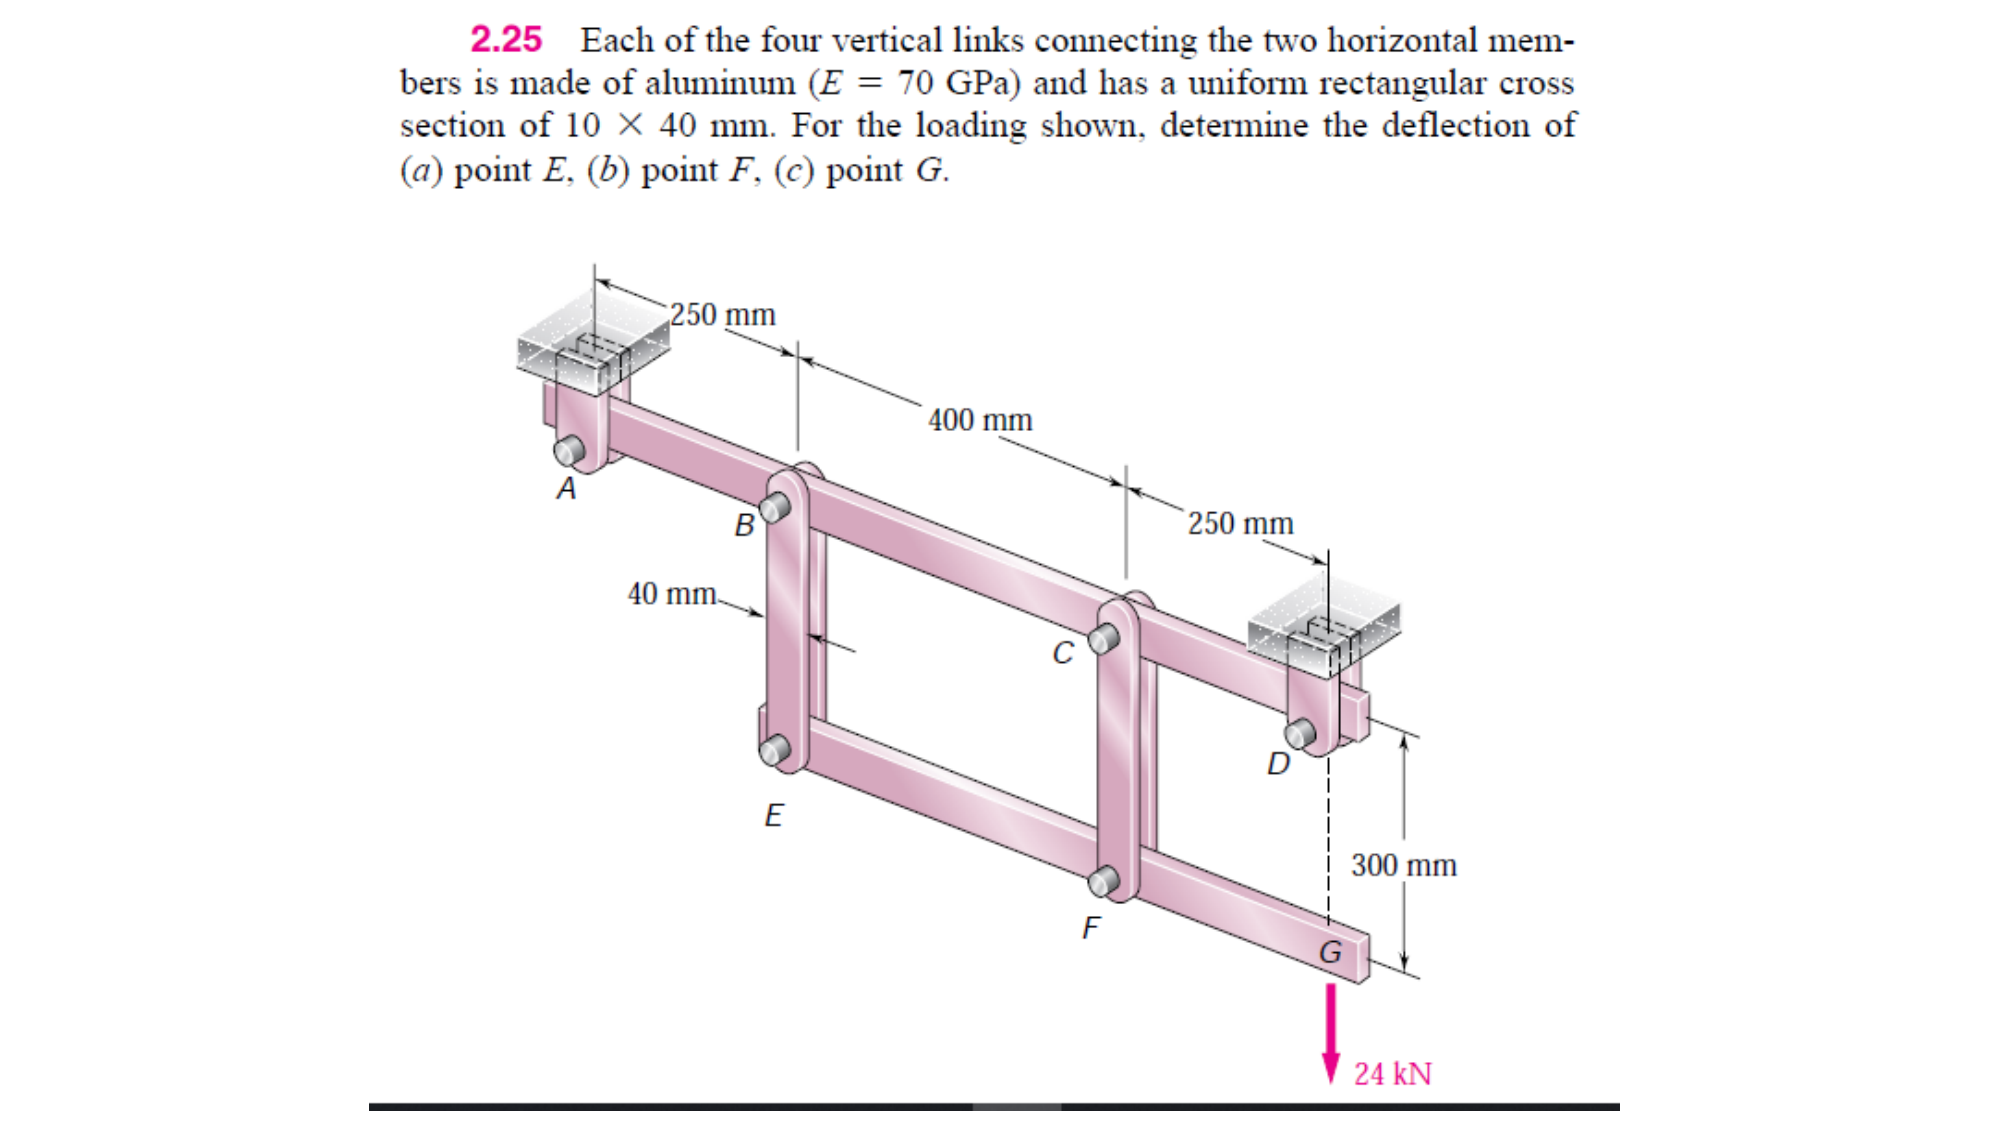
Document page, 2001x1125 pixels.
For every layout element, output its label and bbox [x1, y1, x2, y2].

picture [369, 4, 1620, 1111]
